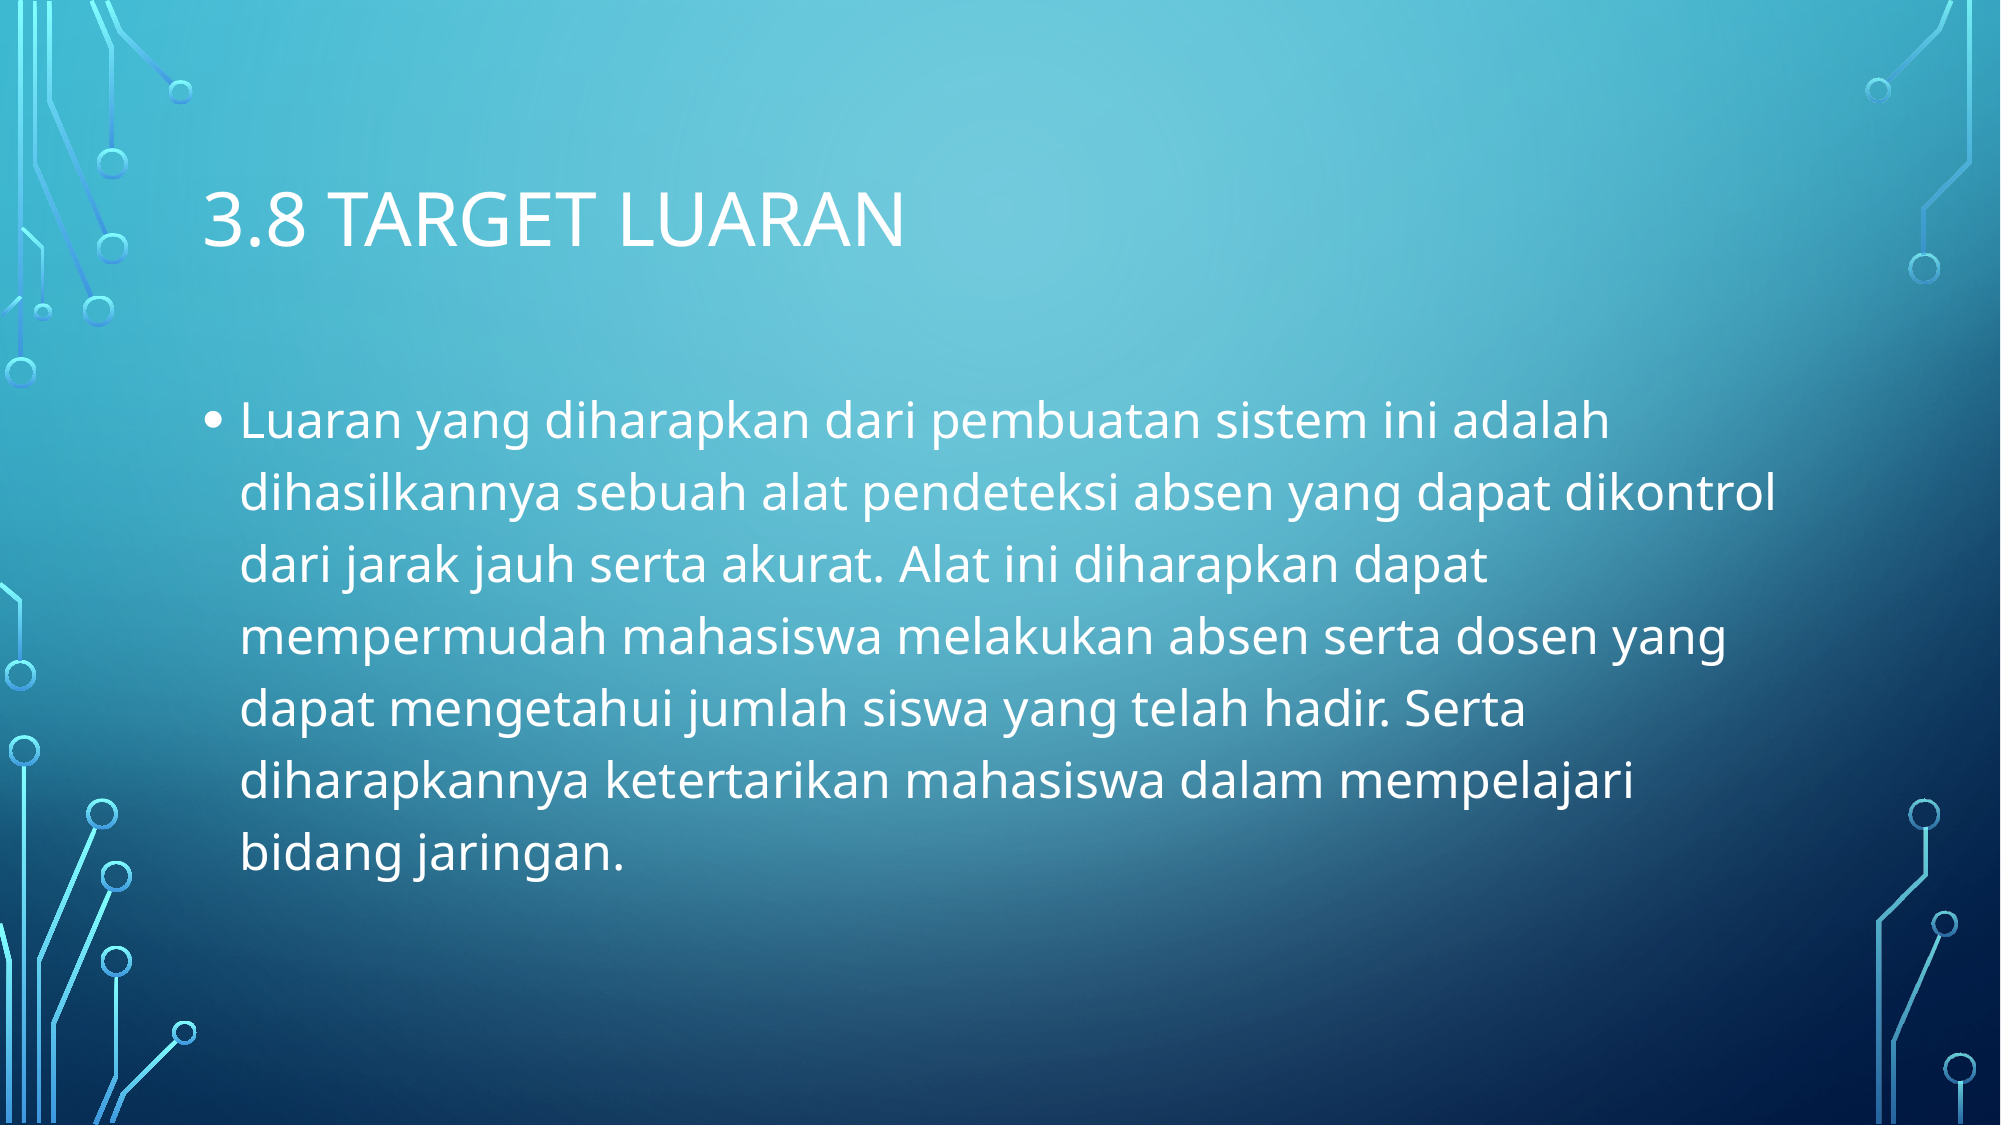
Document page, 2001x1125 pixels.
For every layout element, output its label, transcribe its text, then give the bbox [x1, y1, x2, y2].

title 3.8 Target Luaran [187, 101, 1813, 344]
list Luaran yang diharapkan dari pembuatan sistem ini adalah dihasilkannya sebuah alat pendeteksi absen yang dapat dikontrol dari jarak jauh serta akurat. Alat ini diharapkan dapat mempermudah mahasiswa melakukan absen serta dosen yang dapat mengetahui jumlah siswa yang telah hadir. Serta diharapkannya ketertarikan mahasiswa dalam mempelajari bidang jaringan. [187, 369, 1813, 950]
